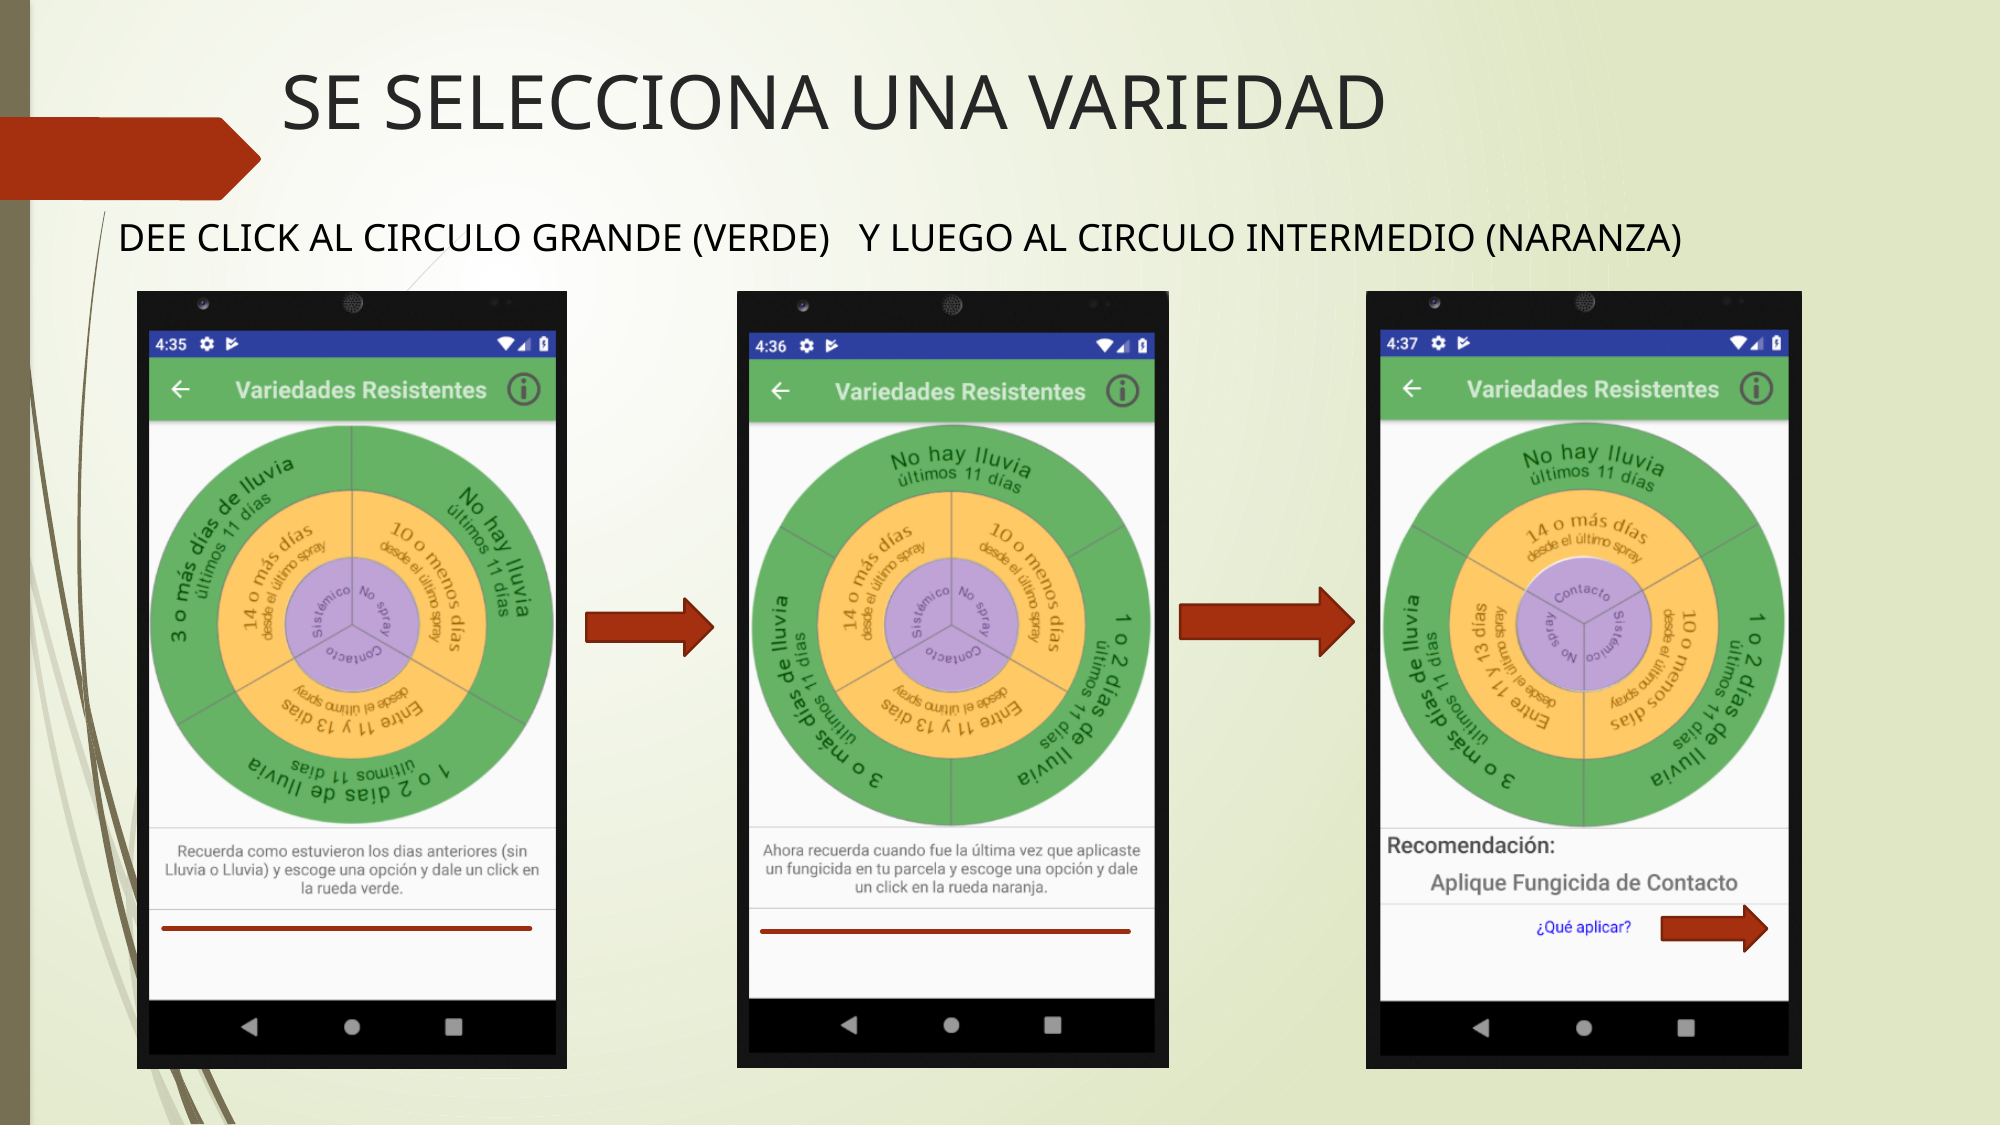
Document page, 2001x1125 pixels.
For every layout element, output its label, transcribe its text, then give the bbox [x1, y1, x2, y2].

text_box [585, 597, 715, 658]
title SE SELECCIONA UNA VARIEDAD [266, 46, 1992, 216]
text_box DEE CLICK AL CIRCULO GRANDE (VERDE) Y LUEGO AL CIRCULO INTERMEDIO (NARANZA) [103, 206, 1698, 267]
text_box [1178, 586, 1355, 658]
picture [737, 291, 1169, 1069]
picture [1365, 291, 1802, 1069]
picture [137, 291, 568, 1069]
